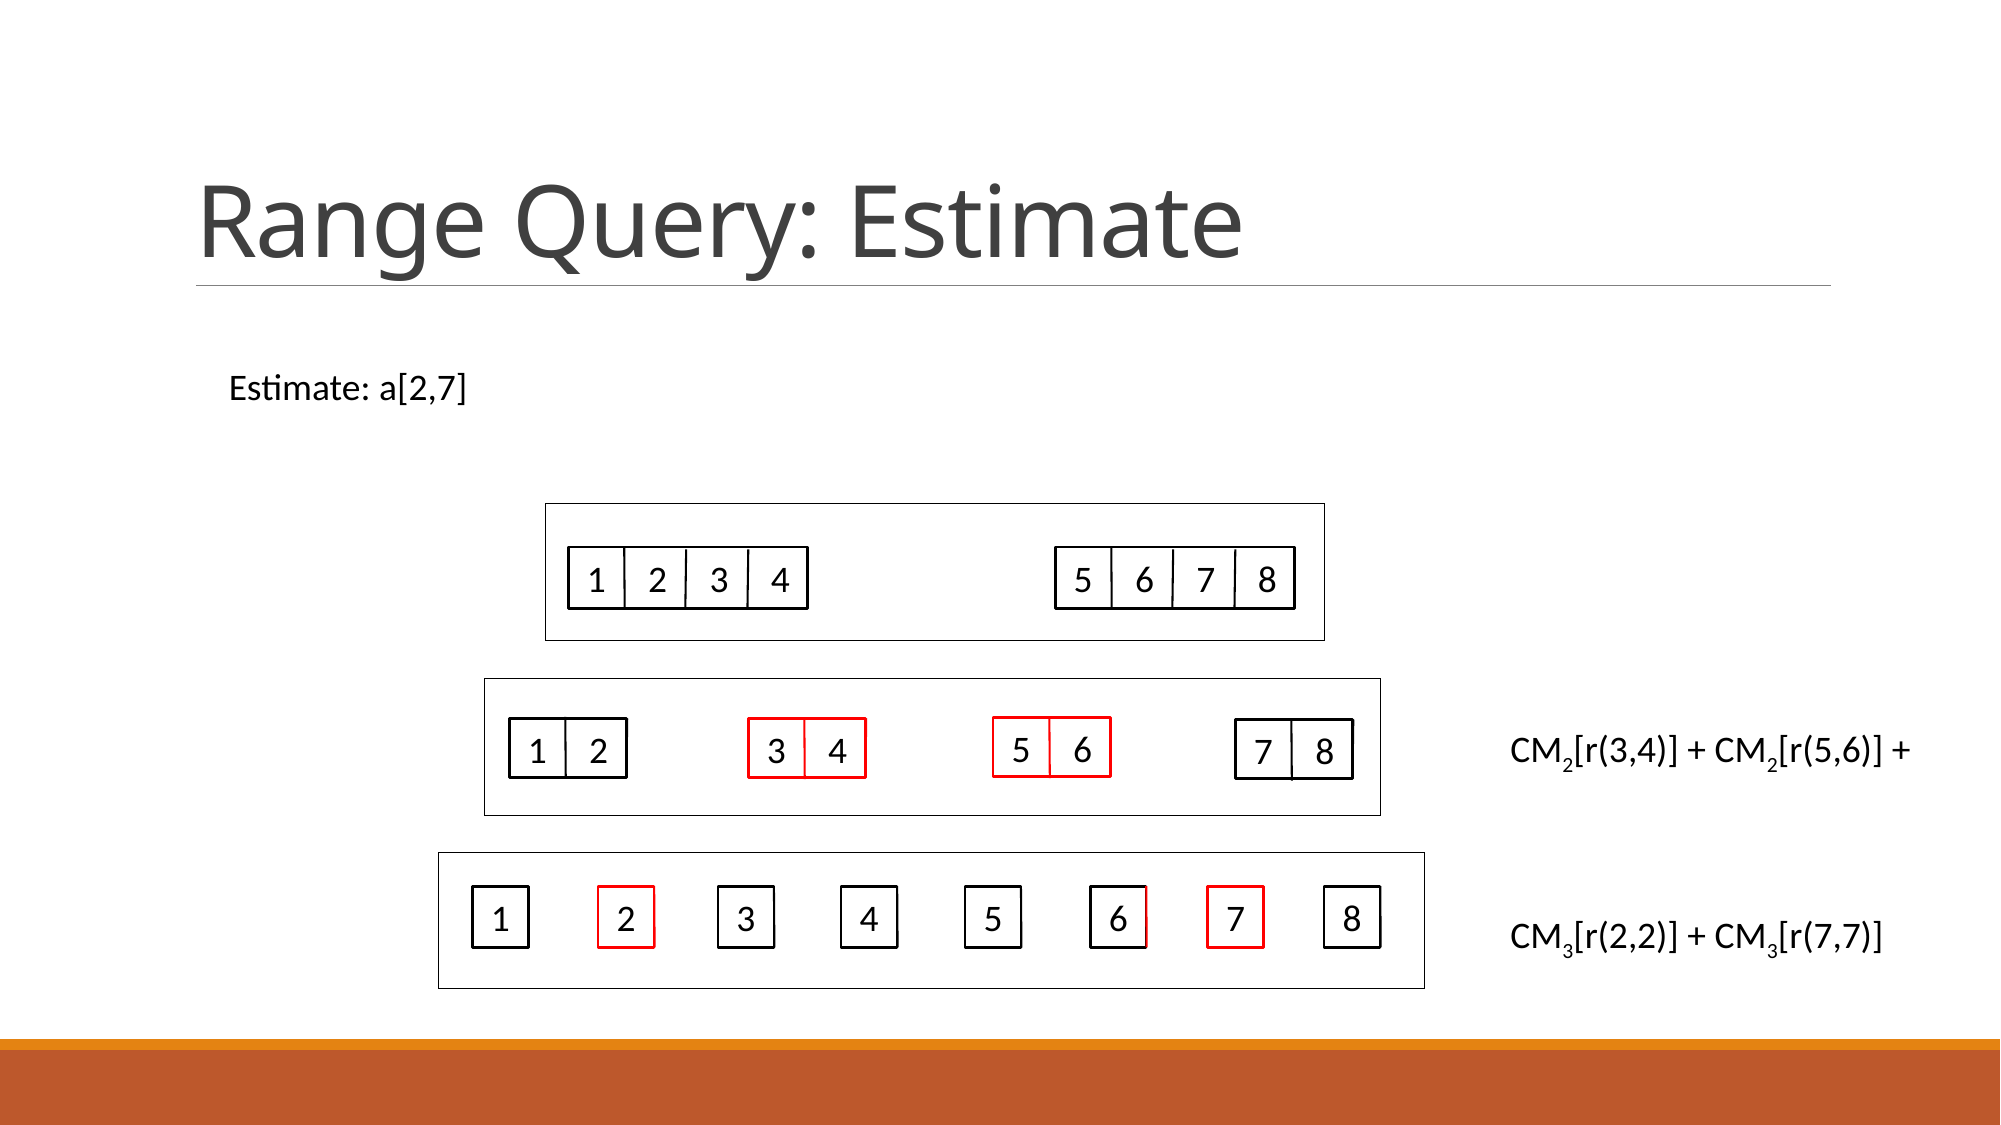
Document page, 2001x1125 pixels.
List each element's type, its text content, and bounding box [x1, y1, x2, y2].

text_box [964, 885, 1022, 949]
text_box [567, 546, 808, 609]
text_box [1089, 885, 1148, 948]
text_box [545, 503, 1325, 641]
text_box Estimate: a[2,7] [213, 355, 487, 416]
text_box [1323, 885, 1382, 948]
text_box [992, 716, 1111, 779]
title Range Query: Estimate [180, 47, 1830, 285]
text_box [597, 885, 656, 948]
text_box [1206, 885, 1265, 948]
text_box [1234, 718, 1354, 782]
text_box [484, 678, 1381, 816]
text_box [747, 717, 867, 780]
text_box [438, 852, 1425, 989]
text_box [717, 885, 775, 948]
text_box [508, 716, 628, 779]
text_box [840, 885, 899, 948]
text_box CM2[r(3,4)] + CM2[r(5,6)] + CM3[r(2,2)] + CM3[r(7,7)] [1495, 717, 1950, 970]
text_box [471, 885, 530, 948]
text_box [1054, 546, 1295, 609]
